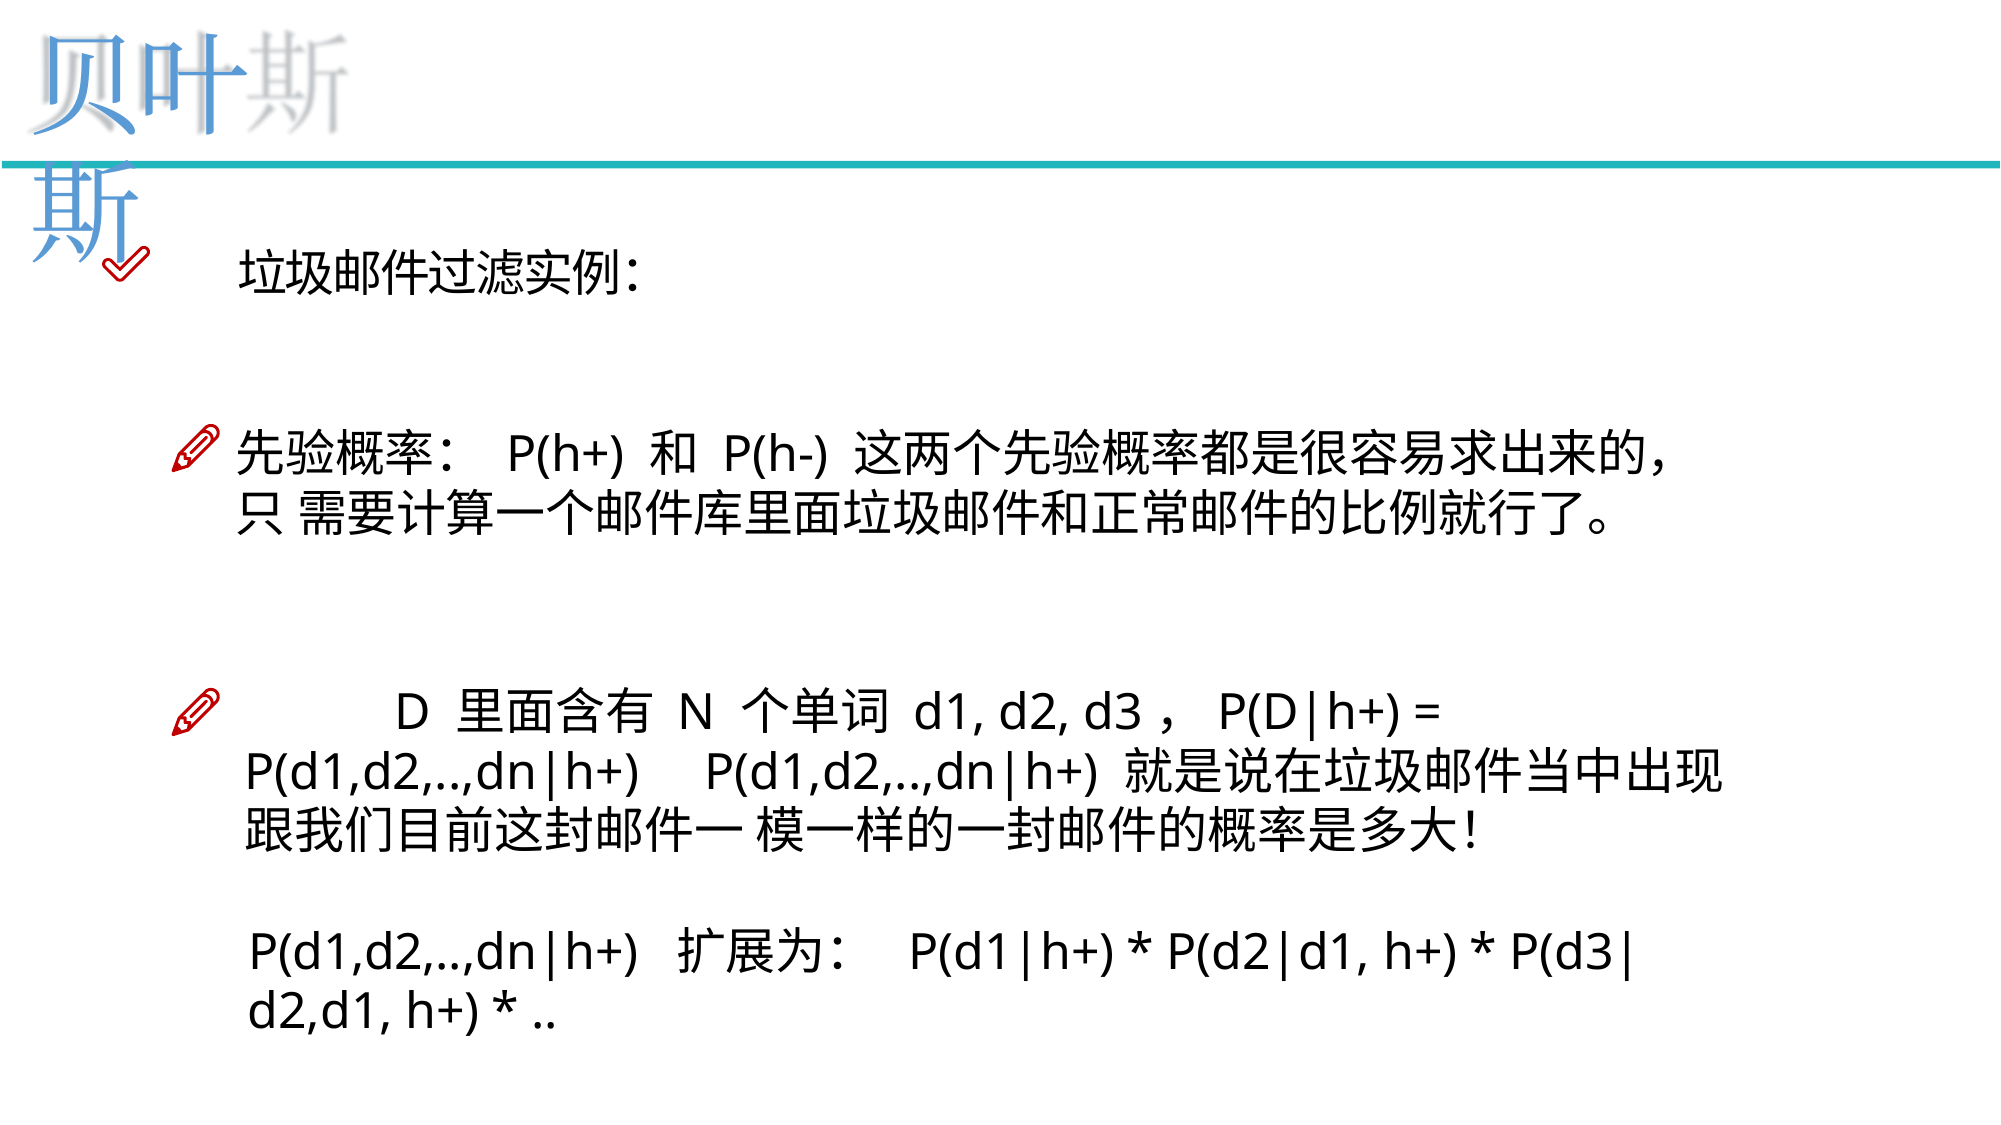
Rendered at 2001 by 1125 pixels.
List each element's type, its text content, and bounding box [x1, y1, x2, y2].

text_box [171, 687, 220, 737]
text_box 先验概率： P(h+) 和 P(h-) 这两个先验概率都是很容易求出来的，只 需要计算一个邮件库里面垃圾邮件和正常邮件的比例就行了。 [169, 421, 1730, 546]
text_box P(d1,d2,..,dn|h+) 扩展为： P(d1|h+) * P(d2|d1, h+) * P(d3|d2,d1, h+) * .. [245, 920, 1756, 1042]
text_box [428, 160, 2000, 169]
text_box 垃圾邮件过滤实例： [100, 242, 643, 306]
text_box [171, 424, 220, 473]
text_box [102, 246, 151, 282]
picture [0, 0, 428, 216]
text_box D 里面含有 N 个单词 d1, d2, d3，P(D|h+) = P(d1,d2,..,dn|h+) P(d1,d2,..,dn|h+) 就是说在垃圾邮件当中出现跟我们目前这封邮件一 模一样的一封邮件的概率是多大！ [169, 680, 1752, 864]
